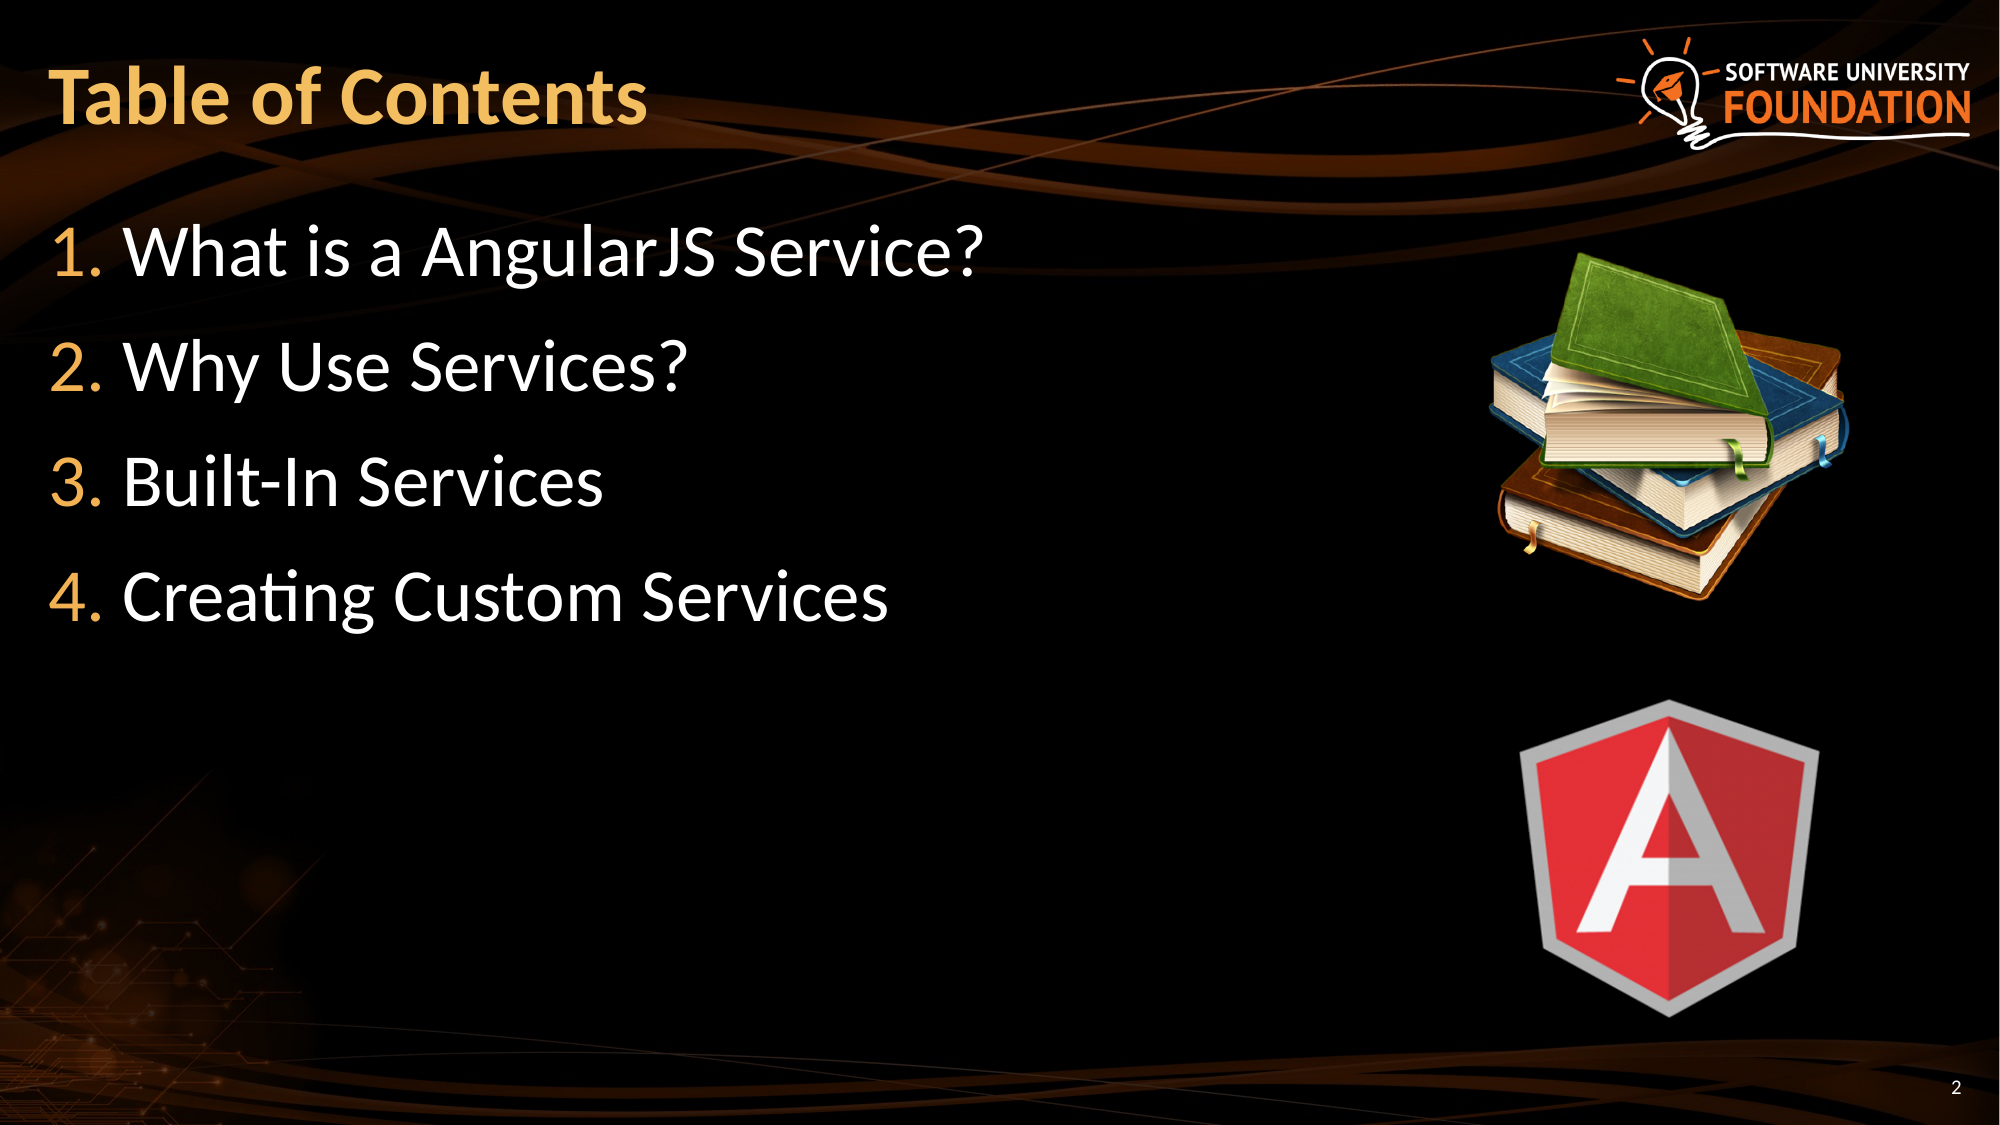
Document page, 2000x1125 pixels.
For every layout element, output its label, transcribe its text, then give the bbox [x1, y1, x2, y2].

list What is a AngularJS Service? Why Use Services? Built-In Services Creating Custom Services [31, 195, 1968, 1103]
title Table of Contents [30, 6, 1602, 189]
slide_number 2 [1897, 1070, 1968, 1103]
picture [0, 0, 2000, 1125]
